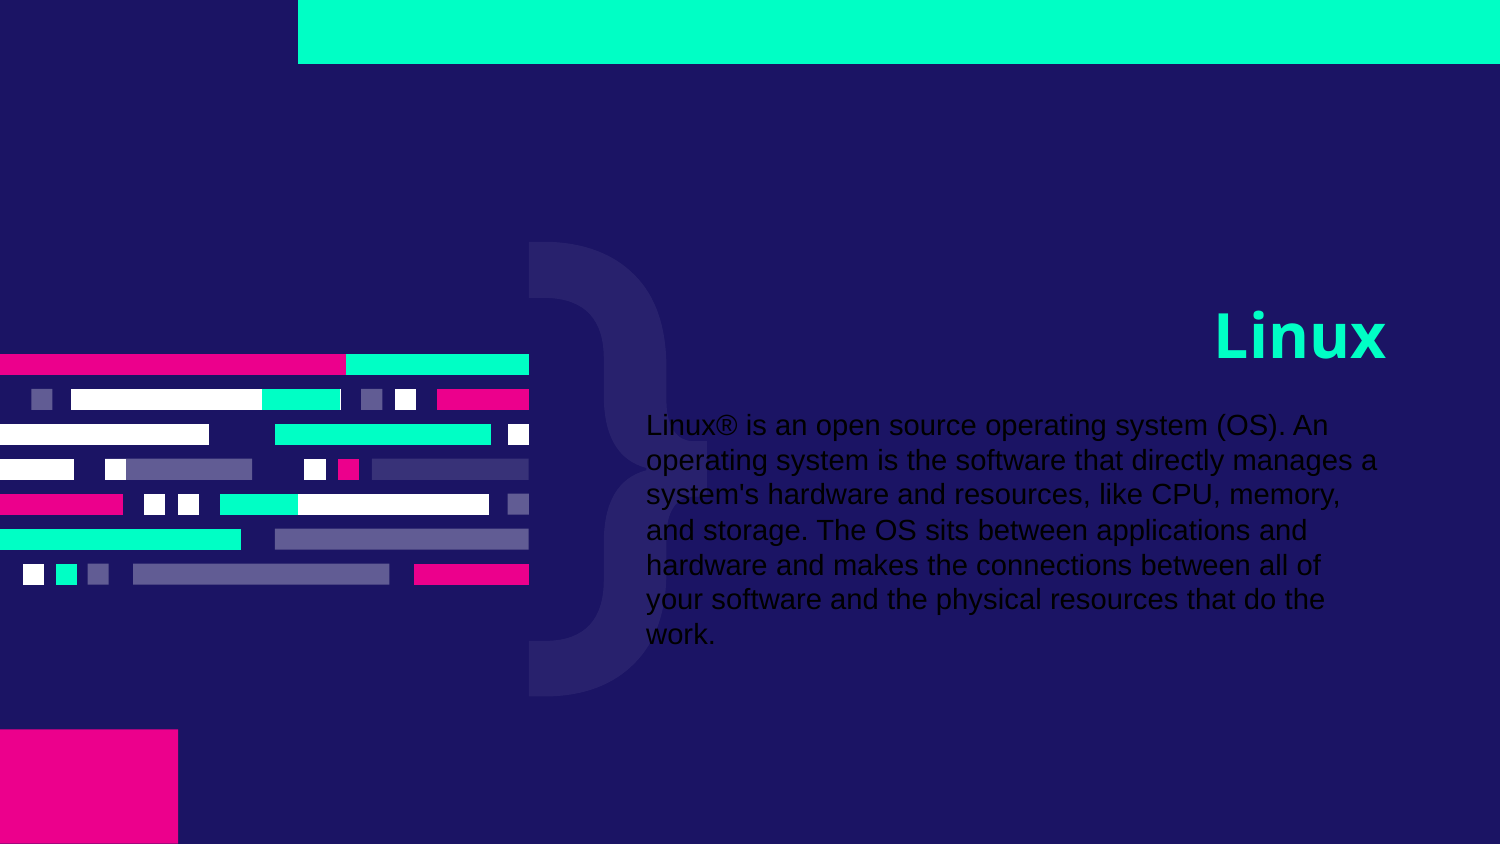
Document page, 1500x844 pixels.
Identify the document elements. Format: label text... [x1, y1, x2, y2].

text_box Linux® is an open source operating system (OS). An operating system is the software that directly manages a system's hardware and resources, like CPU, memory, and storage. The OS sits between applications and hardware and makes the connections between all of your software and the physical resources that do the work. [631, 390, 1402, 741]
text_box Linux [751, 281, 1402, 391]
